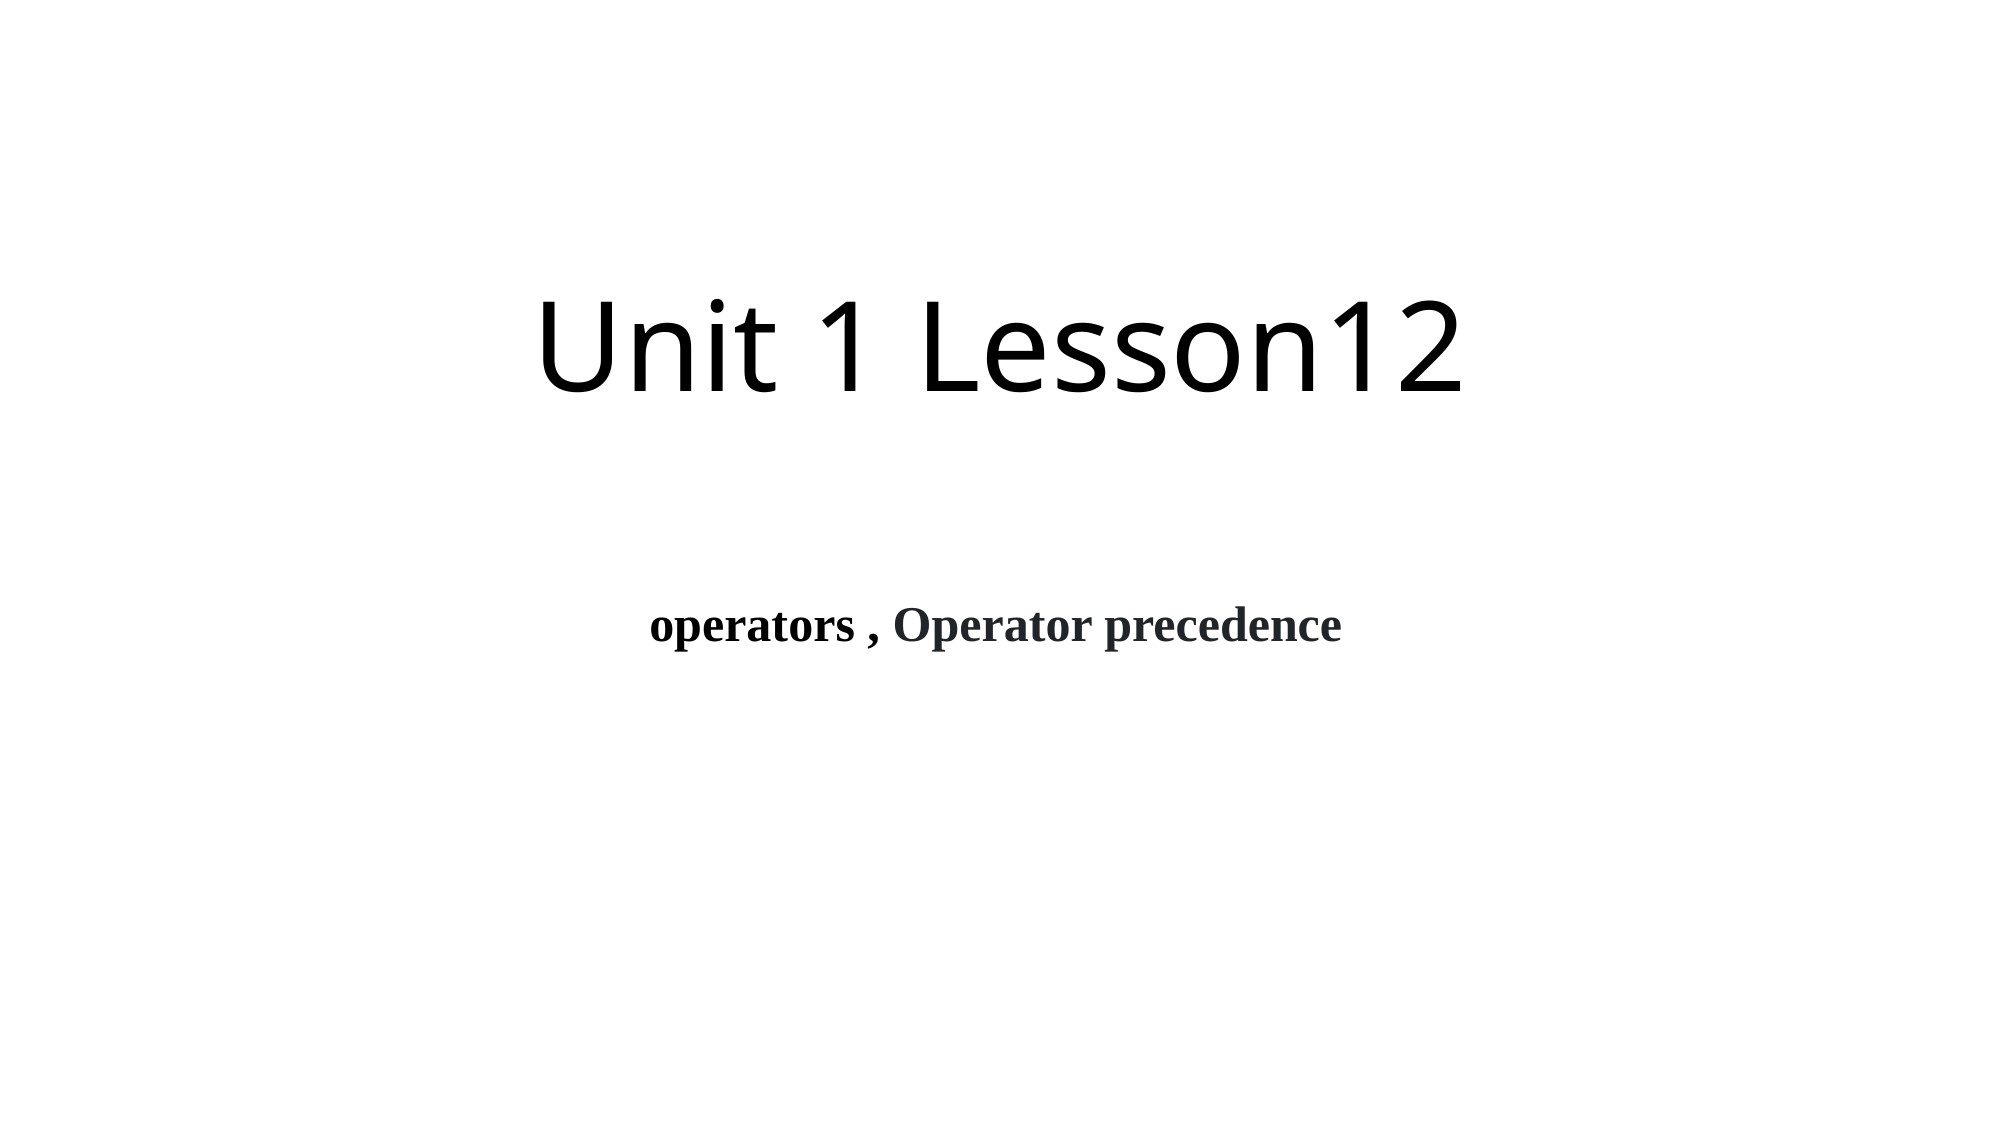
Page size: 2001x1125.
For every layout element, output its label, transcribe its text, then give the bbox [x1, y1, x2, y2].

subtitle operators , Operator precedence [252, 590, 1753, 863]
title Unit 1 Lesson12 [249, 184, 1750, 576]
